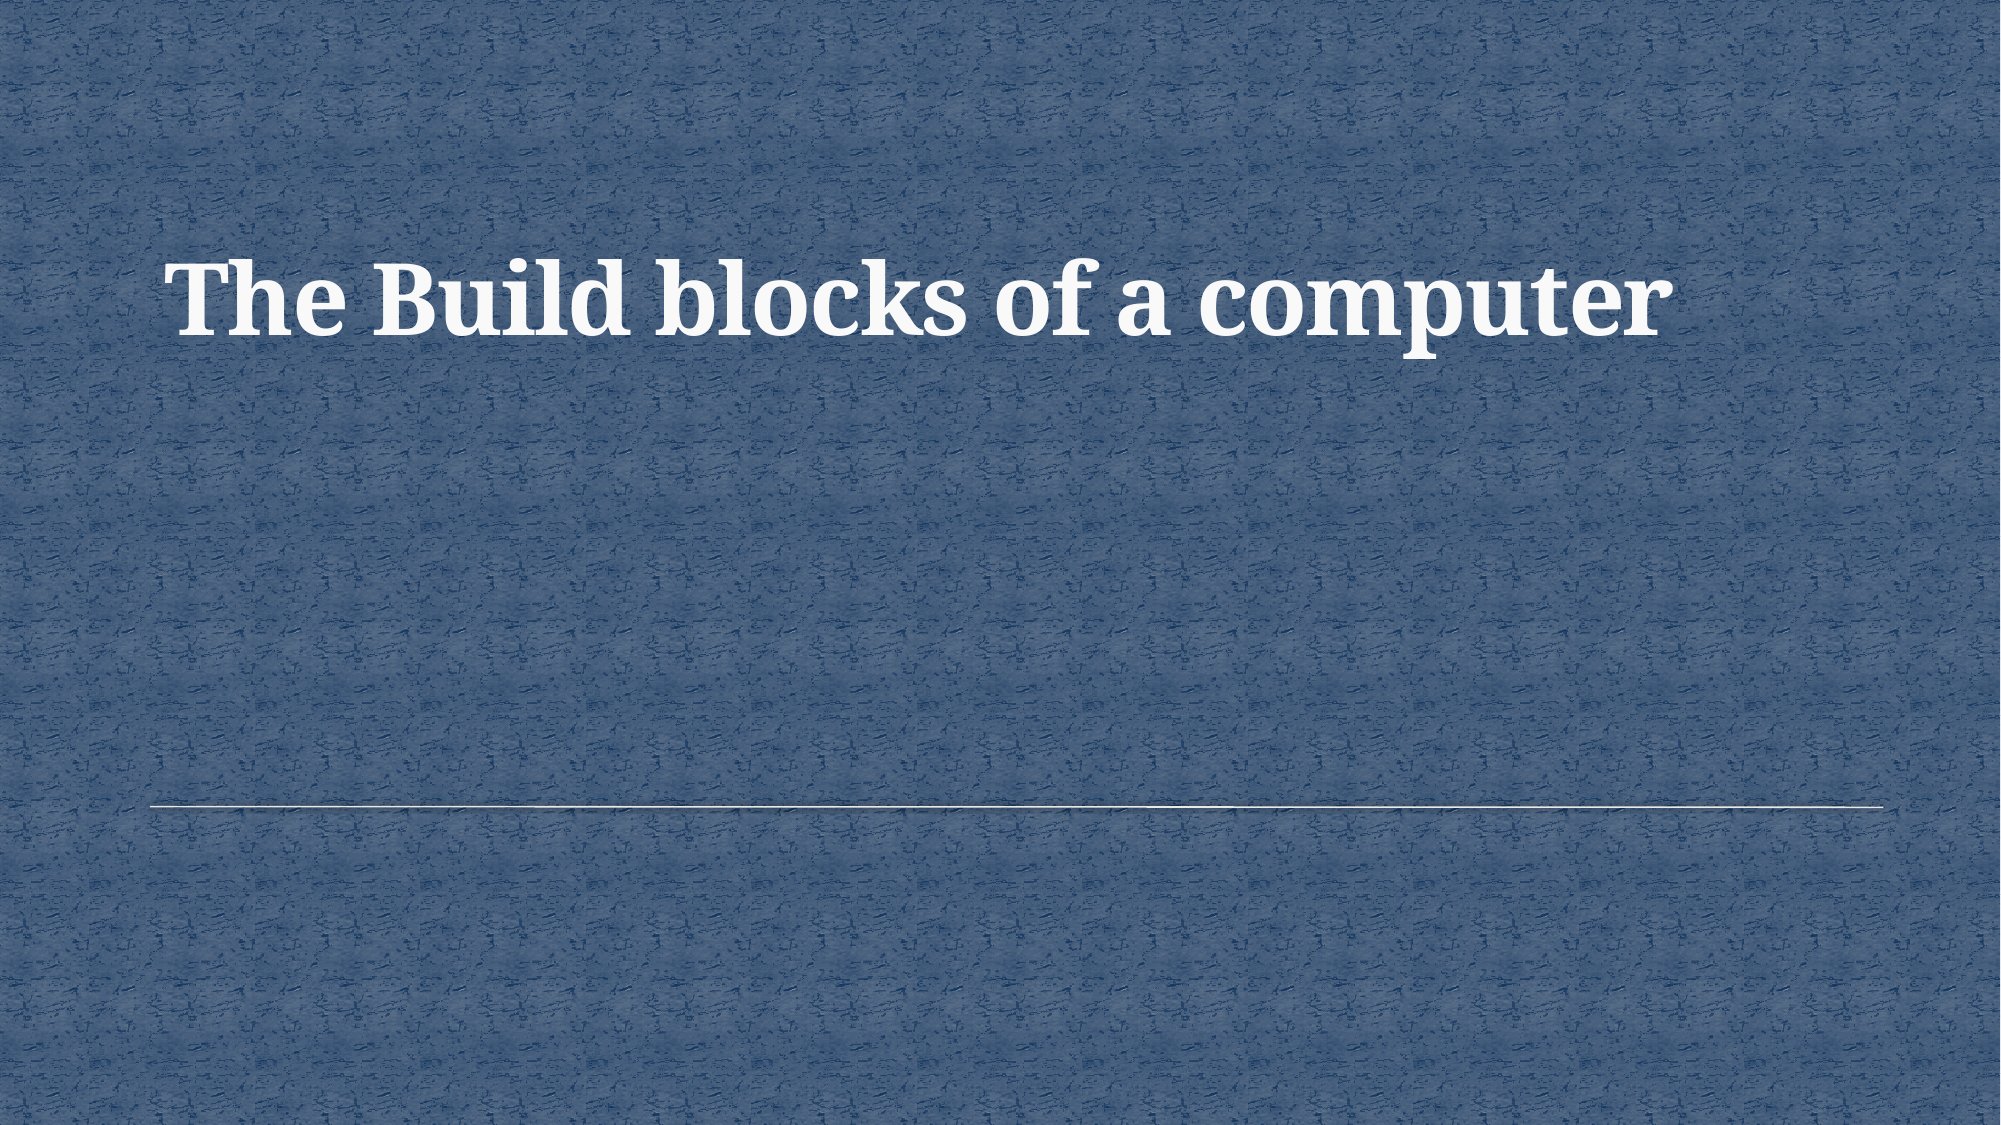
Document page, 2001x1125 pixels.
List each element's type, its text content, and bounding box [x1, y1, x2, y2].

title The Build blocks of a computer [149, 139, 1875, 363]
